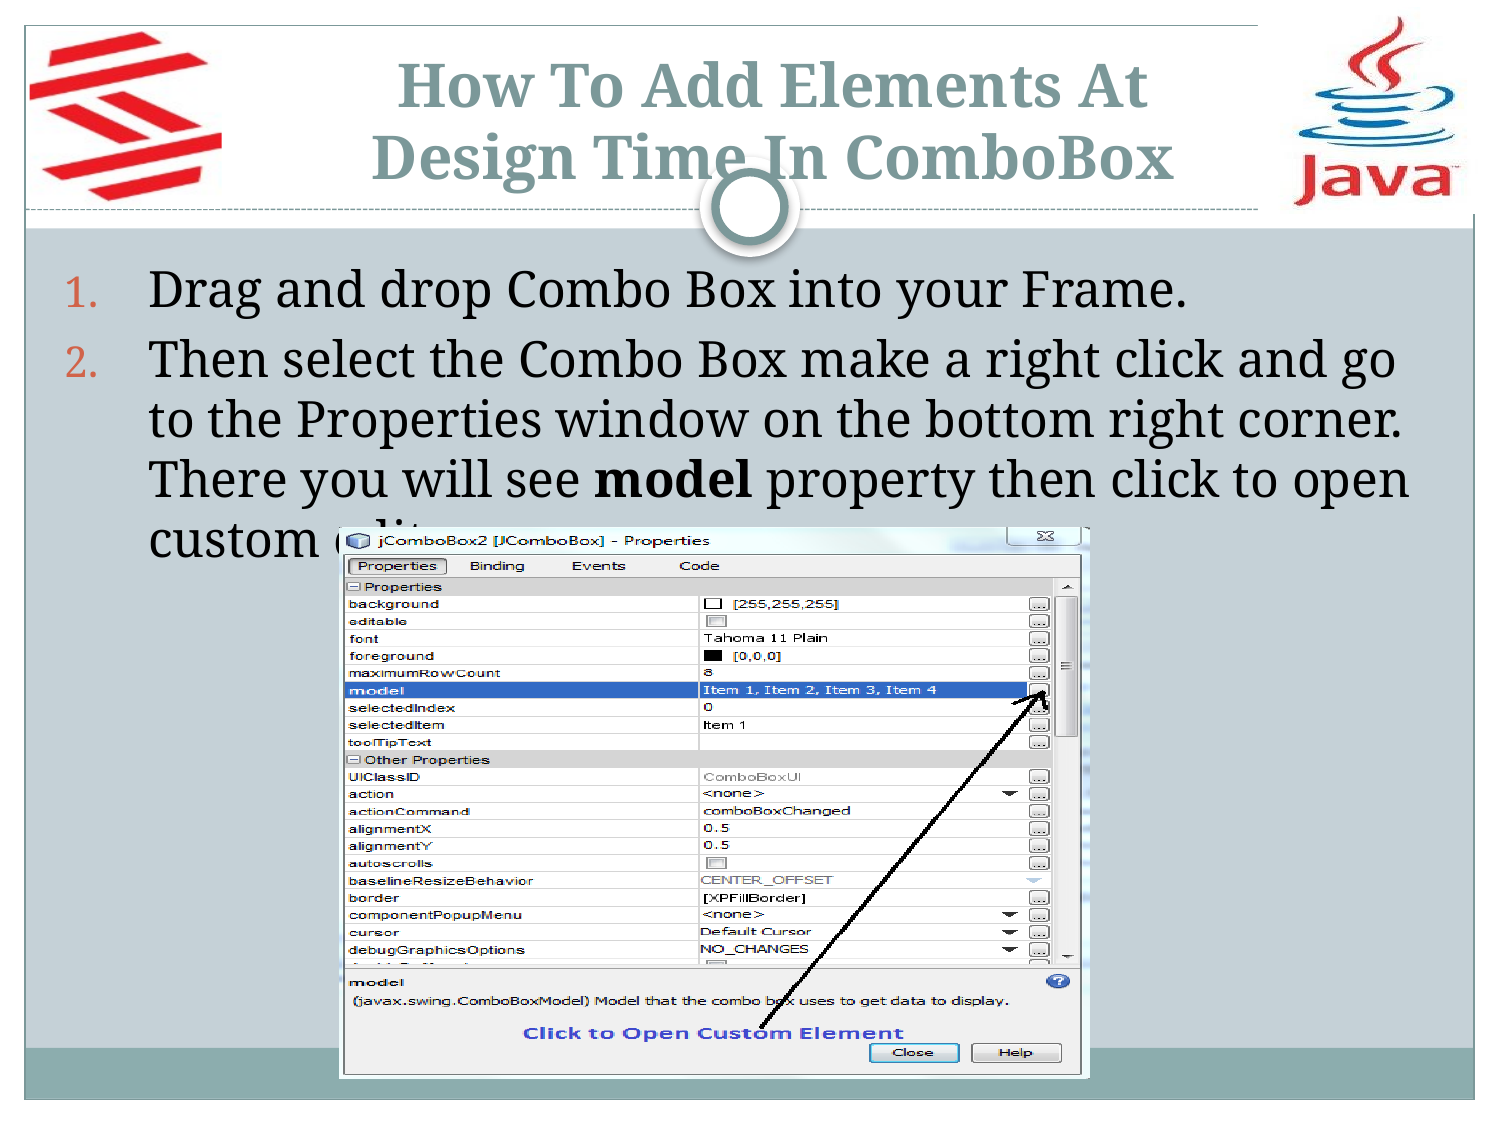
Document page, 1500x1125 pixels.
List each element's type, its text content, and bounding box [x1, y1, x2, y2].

list Drag and drop Combo Box into your Frame. Then select the Combo Box make a right click and go to the Properties window on the bottom right corner. There you will see model property then click to open custom editor. [49, 250, 1445, 1001]
picture [339, 527, 1091, 1079]
text_box [29, 31, 222, 209]
title How To Add Elements At Design Time In ComboBox [304, 37, 1243, 200]
text_box [1257, 7, 1486, 214]
